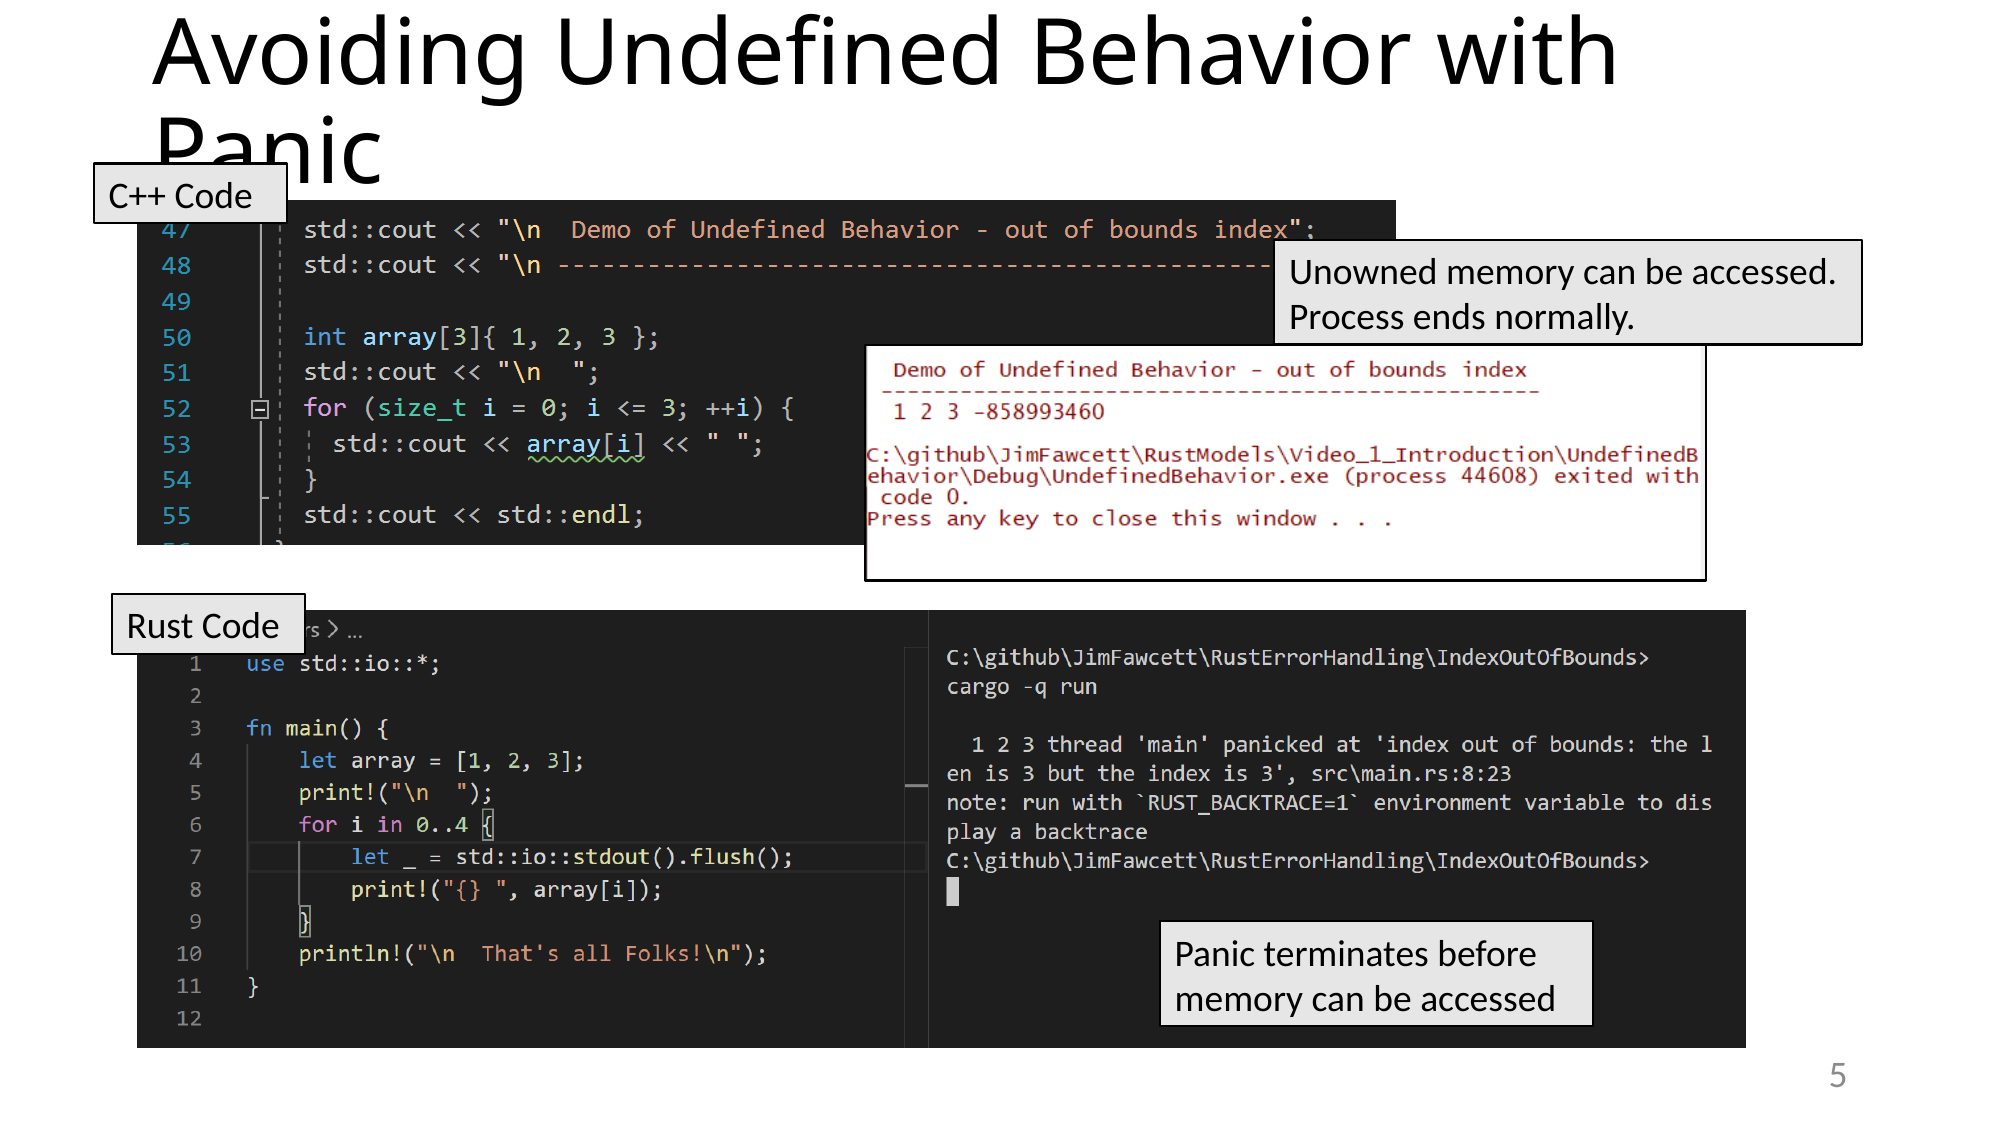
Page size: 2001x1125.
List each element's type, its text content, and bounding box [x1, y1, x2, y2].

title Avoiding Undefined Behavior with Panic [137, 59, 1863, 150]
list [137, 200, 1396, 545]
text_box Rust Code [111, 594, 306, 654]
picture [866, 345, 1706, 580]
picture [137, 610, 1746, 1048]
text_box C++ Code [93, 163, 288, 224]
slide_number 5 [1412, 1042, 1863, 1103]
text_box Unowned memory can be accessed. Process ends normally. [1396, 239, 1863, 345]
